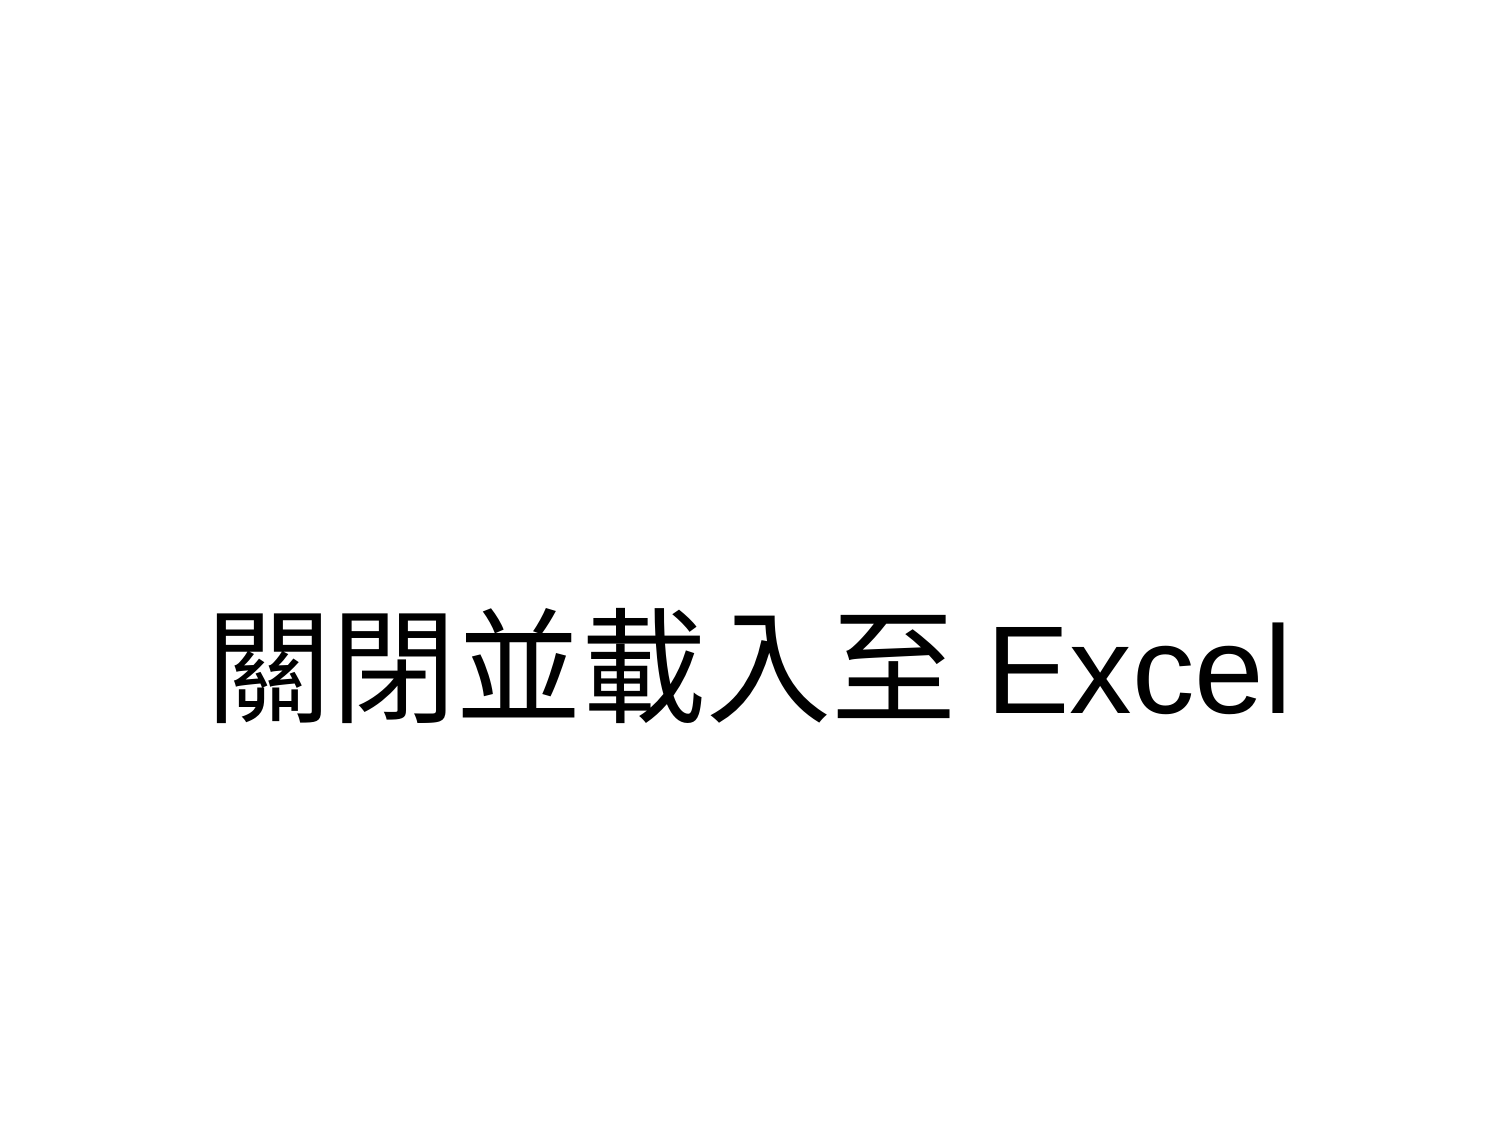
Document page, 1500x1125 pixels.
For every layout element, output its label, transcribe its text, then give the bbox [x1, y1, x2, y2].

title 關閉並載入至Excel [102, 280, 1397, 749]
